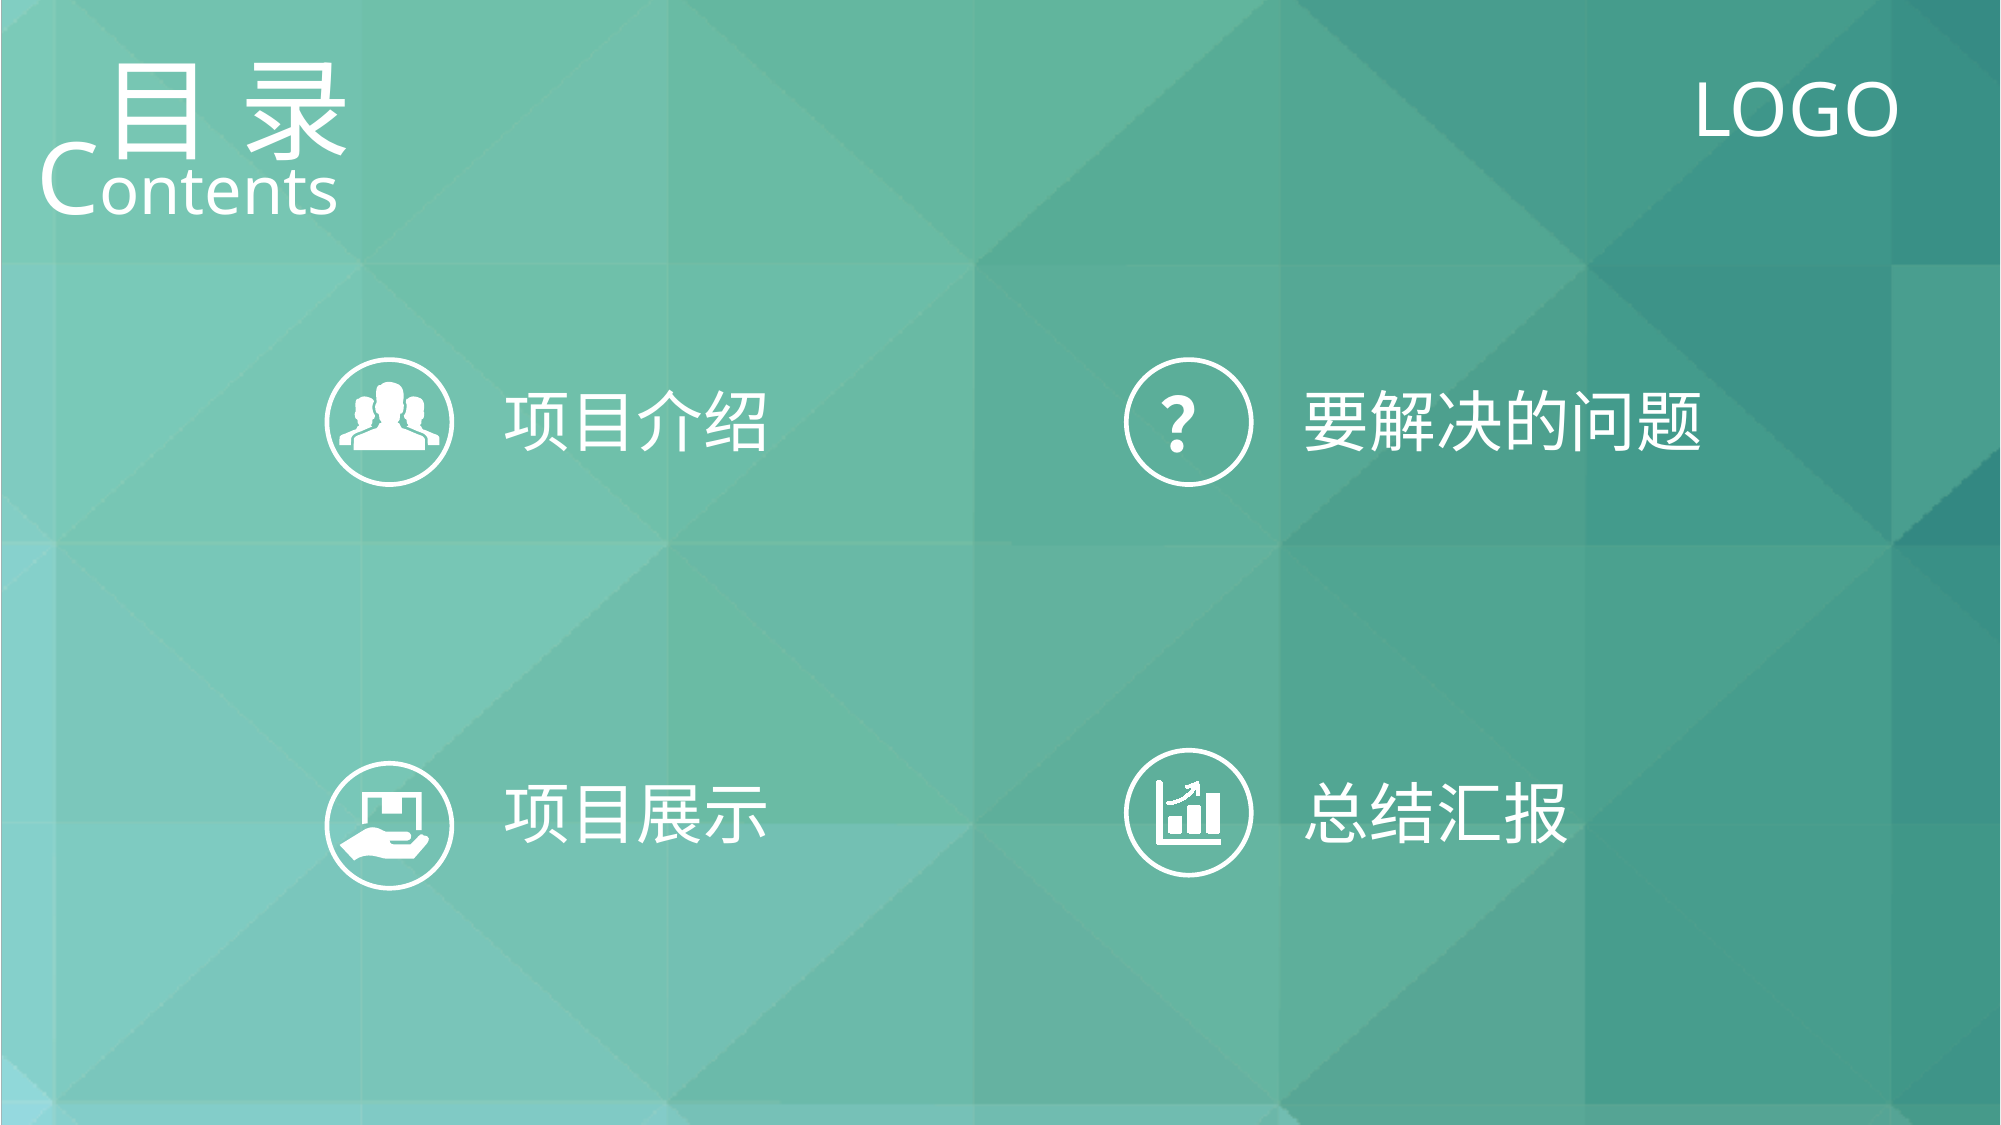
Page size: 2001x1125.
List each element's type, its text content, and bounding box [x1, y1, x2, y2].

text_box 要解决的问题 [1288, 371, 1759, 467]
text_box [326, 763, 452, 889]
text_box 总结汇报 [1288, 764, 1599, 860]
text_box Contents [21, 107, 408, 242]
text_box ？ [1125, 358, 1253, 486]
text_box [1126, 750, 1252, 876]
text_box 项目展示 [488, 765, 800, 860]
picture [0, 0, 2001, 1125]
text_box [326, 359, 452, 485]
text_box LOGO [1677, 53, 1938, 159]
text_box 项目介绍 [488, 371, 800, 467]
text_box 目 录 [86, 31, 434, 181]
